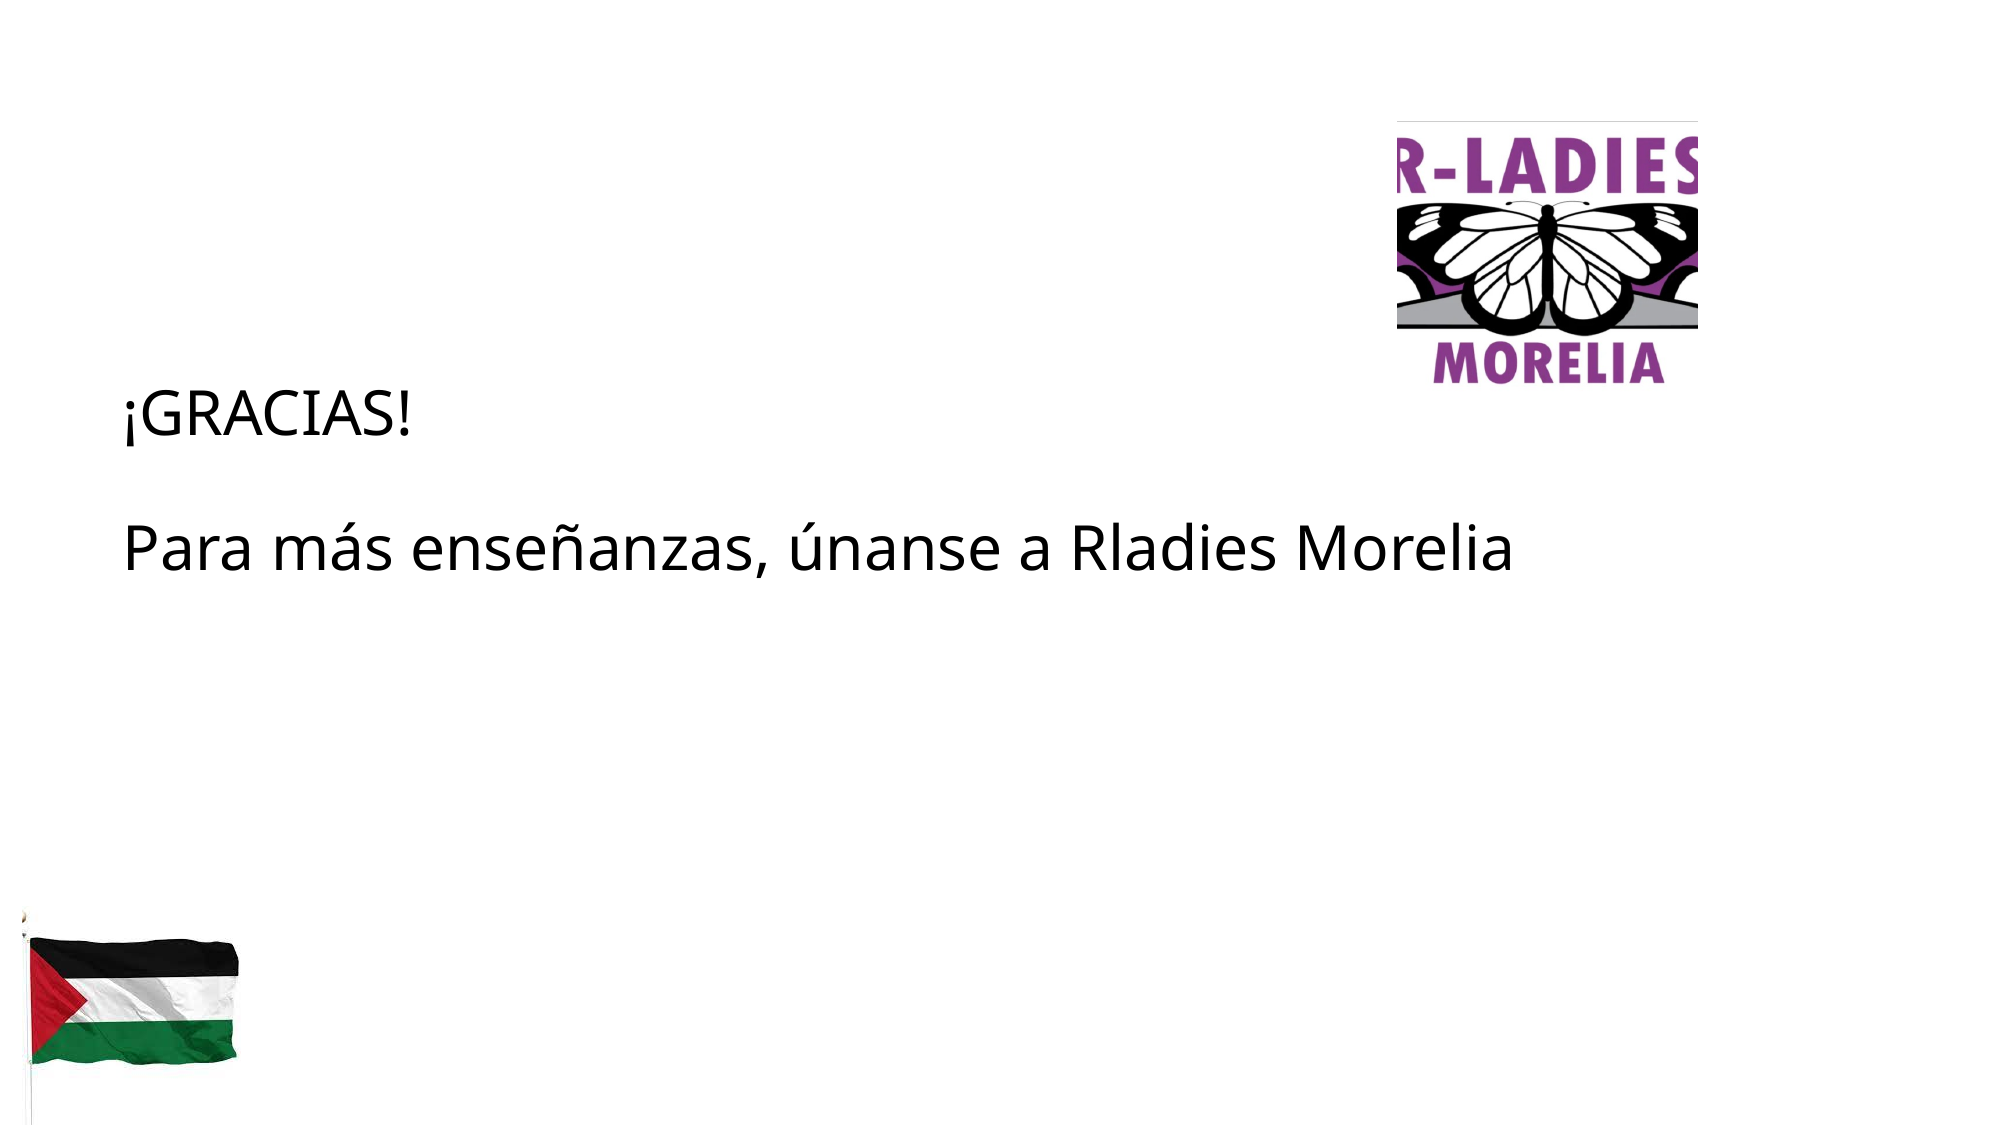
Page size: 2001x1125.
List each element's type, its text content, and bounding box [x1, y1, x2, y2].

title ¡GRACIAS! Para más enseñanzas, únanse a Rladies Morelia [107, 374, 1833, 592]
picture [1397, 121, 1698, 394]
picture [21, 906, 241, 1125]
